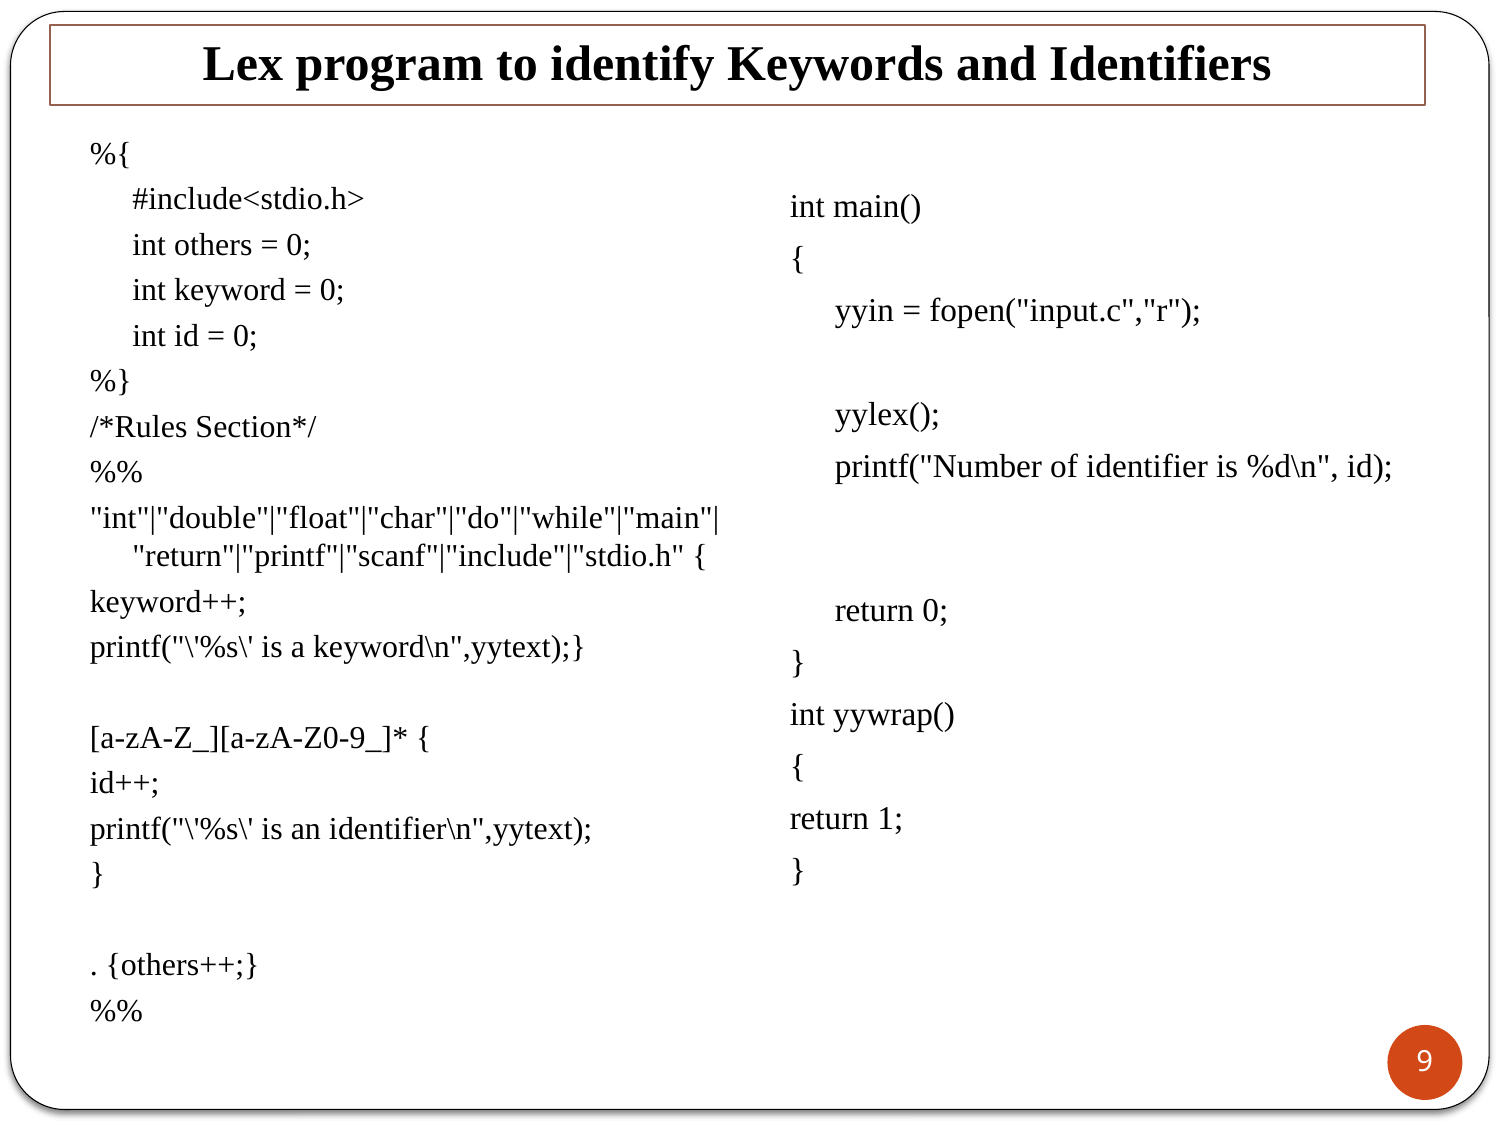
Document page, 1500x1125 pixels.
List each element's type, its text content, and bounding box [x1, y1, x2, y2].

slide_number 9 [1387, 1024, 1463, 1100]
list %{ #include<stdio.h> int others = 0; int keyword = 0; int id = 0; %} /*Rules Section*/ %% "int"|"double"|"float"|"char"|"do"|"while"|"main"|"return"|"printf"|"scanf"|"include"|"stdio.h" { keyword++; printf("\'%s\' is a keyword\n",yytext);} [a-zA-Z­_][a-zA-Z0-9_]* { id++; printf("\'%s\' is an identifier\n",yytext); } . {others++;} %% [75, 125, 738, 1088]
list int main() { yyin = fopen("input.c","r"); yylex(); printf("Number of identifier is %d\n", id); return 0; } int yywrap() { return 1; } [774, 125, 1425, 1088]
title Lex program to identify Keywords and Identifiers [49, 24, 1426, 106]
